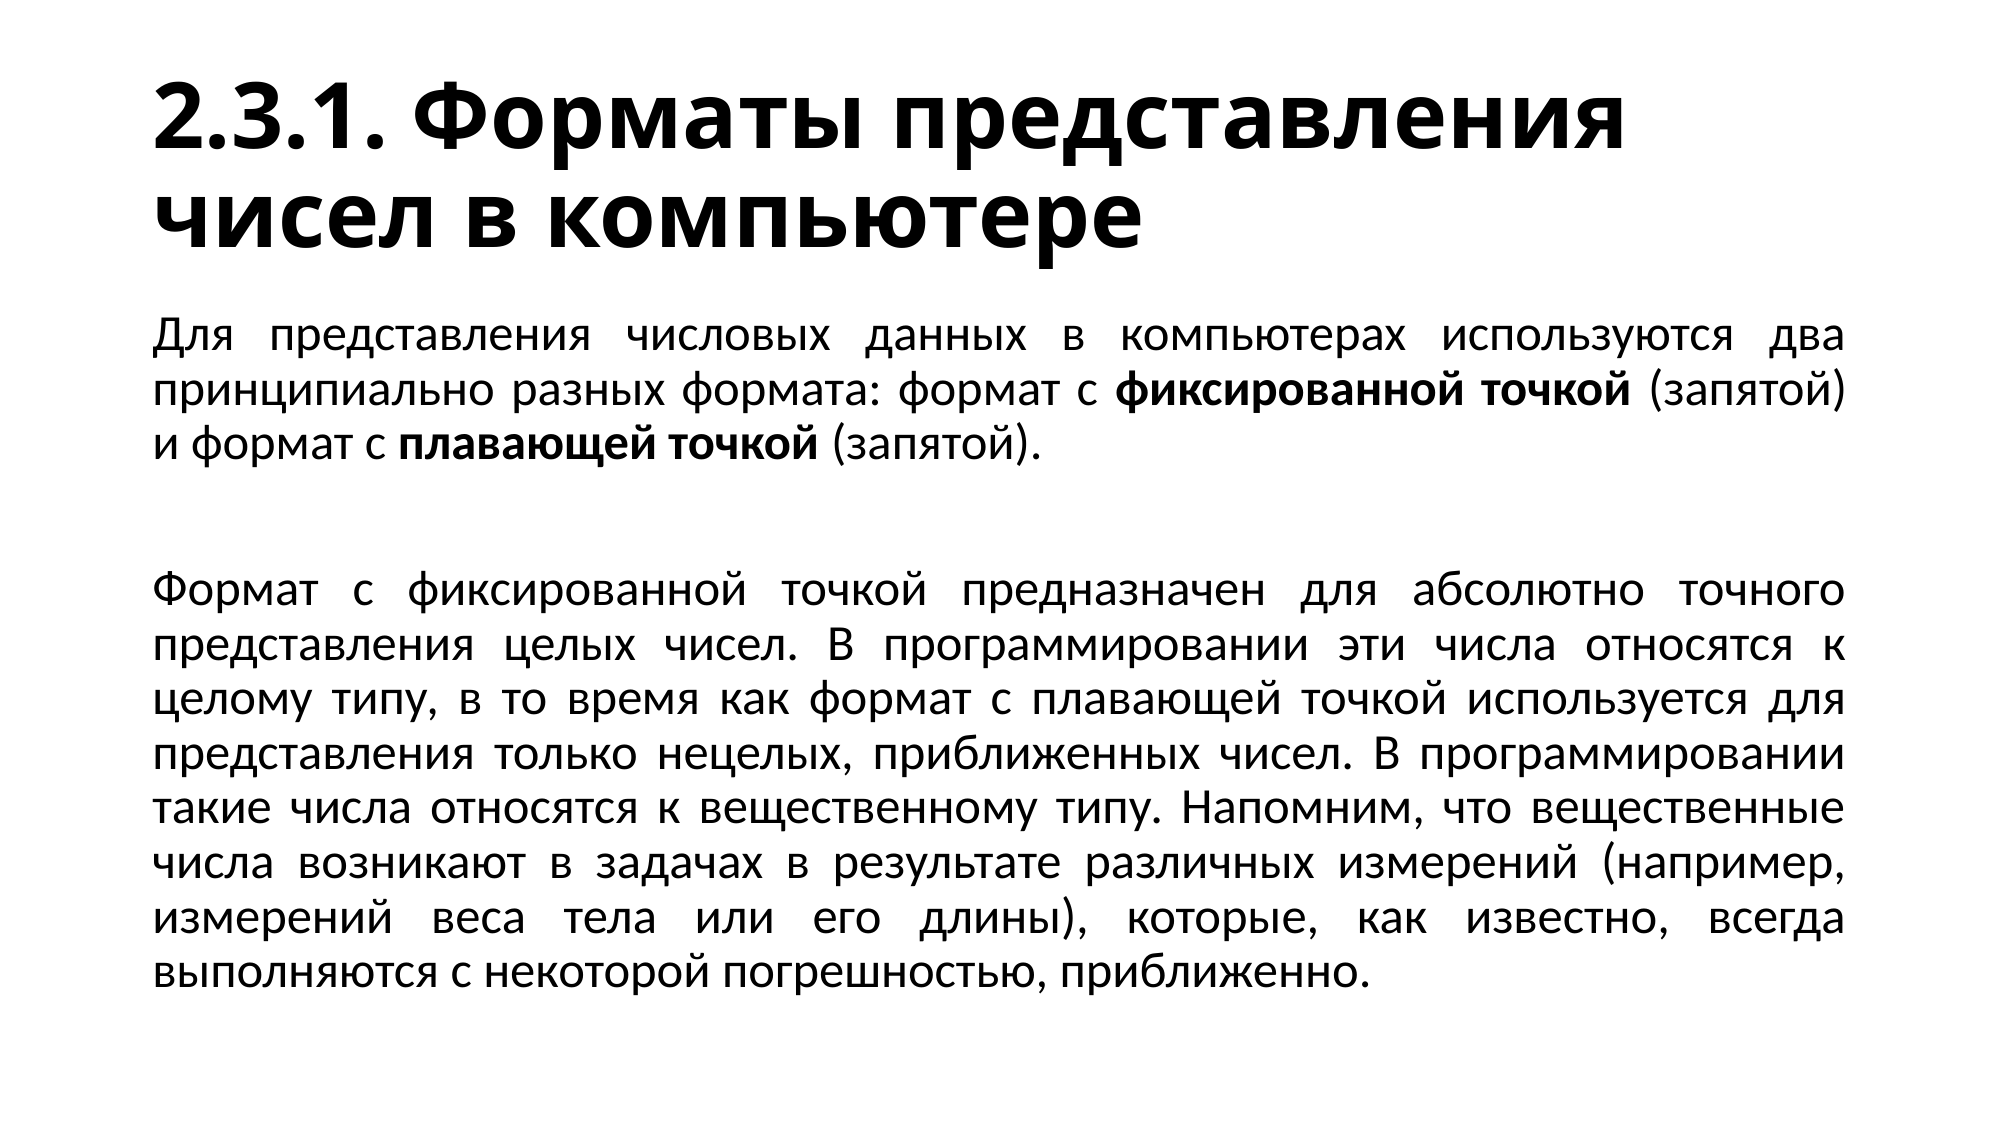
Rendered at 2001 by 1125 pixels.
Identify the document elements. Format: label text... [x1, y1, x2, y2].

title 2.3.1. Форматы представления чисел в компьютере [137, 59, 1863, 278]
list Для представления числовых данных в компьютерах используются два принципиально разных формата: формат с фиксированной точкой (запятой) и формат с плавающей точкой (запятой). Формат с фиксированной точкой предназначен для абсолютно точного представления целых чисел. В программировании эти числа относятся к целому типу, в то время как формат с плавающей точкой используется для представления только нецелых, приближенных чисел. В программировании такие числа относятся к вещественному типу. Напомним, что вещественные числа возникают в задачах в результате различных измерений (например, измерений веса тела или его длины), которые, как известно, всегда выполняются с некоторой погрешностью, приближенно. [137, 299, 1863, 1014]
